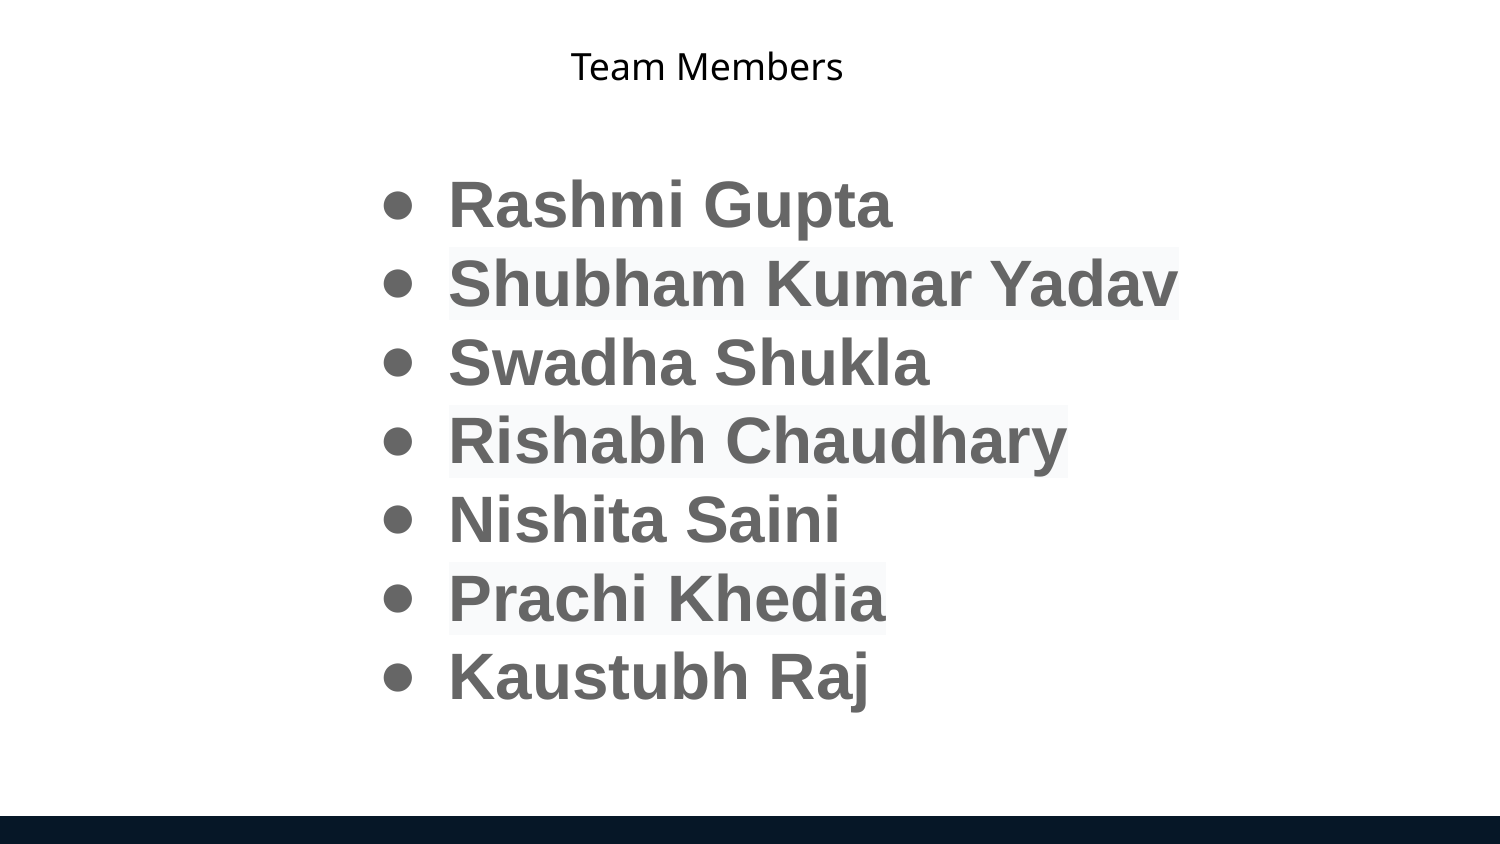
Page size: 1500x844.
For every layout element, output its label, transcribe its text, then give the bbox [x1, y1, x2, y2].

text_box Team Members [30, 27, 1454, 106]
text_box Rashmi Gupta Shubham Kumar Yadav Swadha Shukla Rishabh Chaudhary Nishita Saini Prachi Khedia Kaustubh Raj [133, 147, 1232, 731]
text_box [0, 816, 1500, 844]
